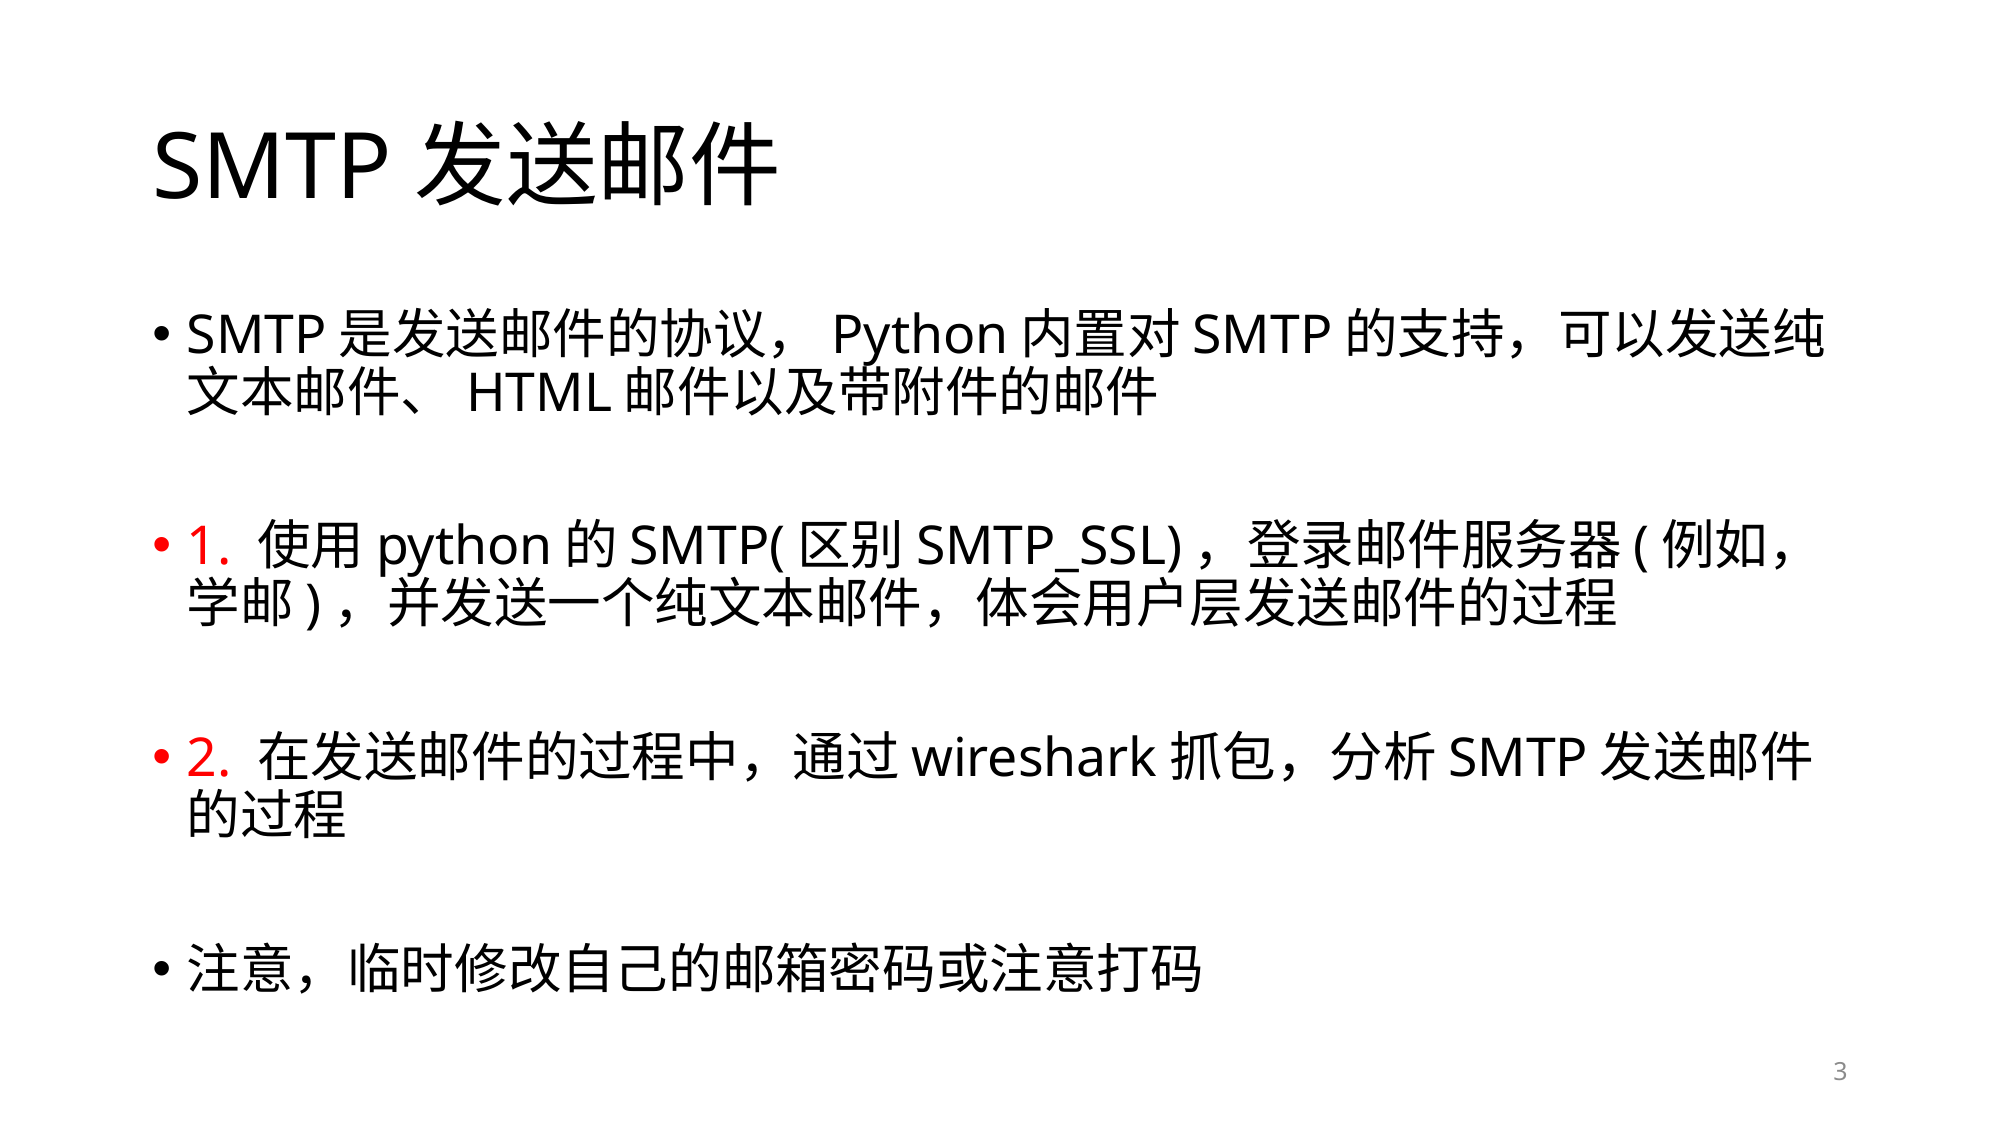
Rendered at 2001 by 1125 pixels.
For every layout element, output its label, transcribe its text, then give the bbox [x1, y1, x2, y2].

list SMTP是发送邮件的协议，Python内置对SMTP的支持，可以发送纯文本邮件、HTML邮件以及带附件的邮件 1. 使用python的SMTP(区别SMTP_SSL)，登录邮件服务器(例如，学邮)，并发送一个纯文本邮件，体会用户层发送邮件的过程 2. 在发送邮件的过程中，通过wireshark抓包，分析SMTP发送邮件的过程 注意，临时修改自己的邮箱密码或注意打码 [137, 299, 1863, 1014]
title SMTP发送邮件 [137, 59, 1863, 278]
slide_number 3 [1412, 1042, 1863, 1103]
